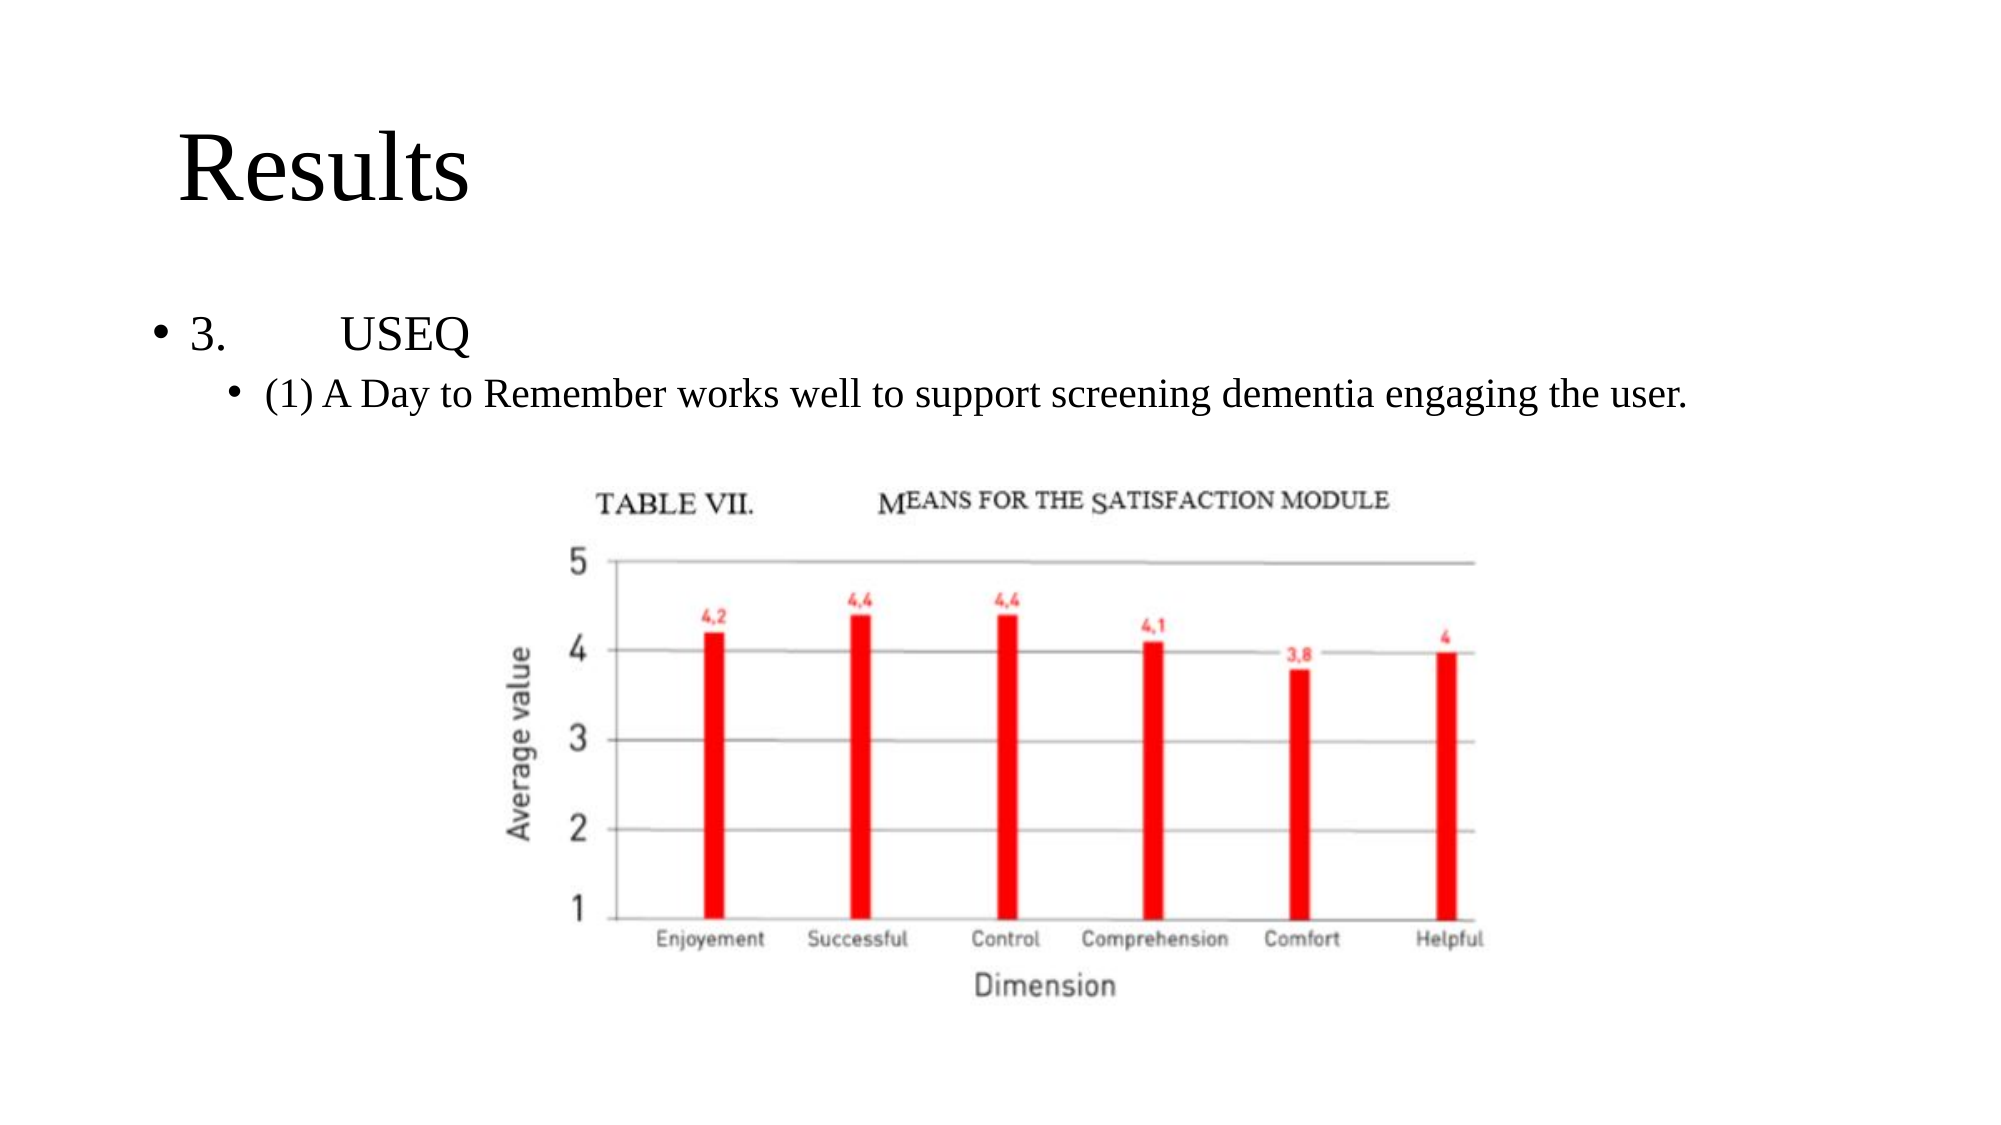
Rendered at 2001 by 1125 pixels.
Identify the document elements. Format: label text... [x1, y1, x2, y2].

title Results [137, 59, 1863, 278]
picture [491, 486, 1509, 1014]
list 3. USEQ (1) A Day to Remember works well to support screening dementia engaging the user. [137, 299, 1863, 1014]
